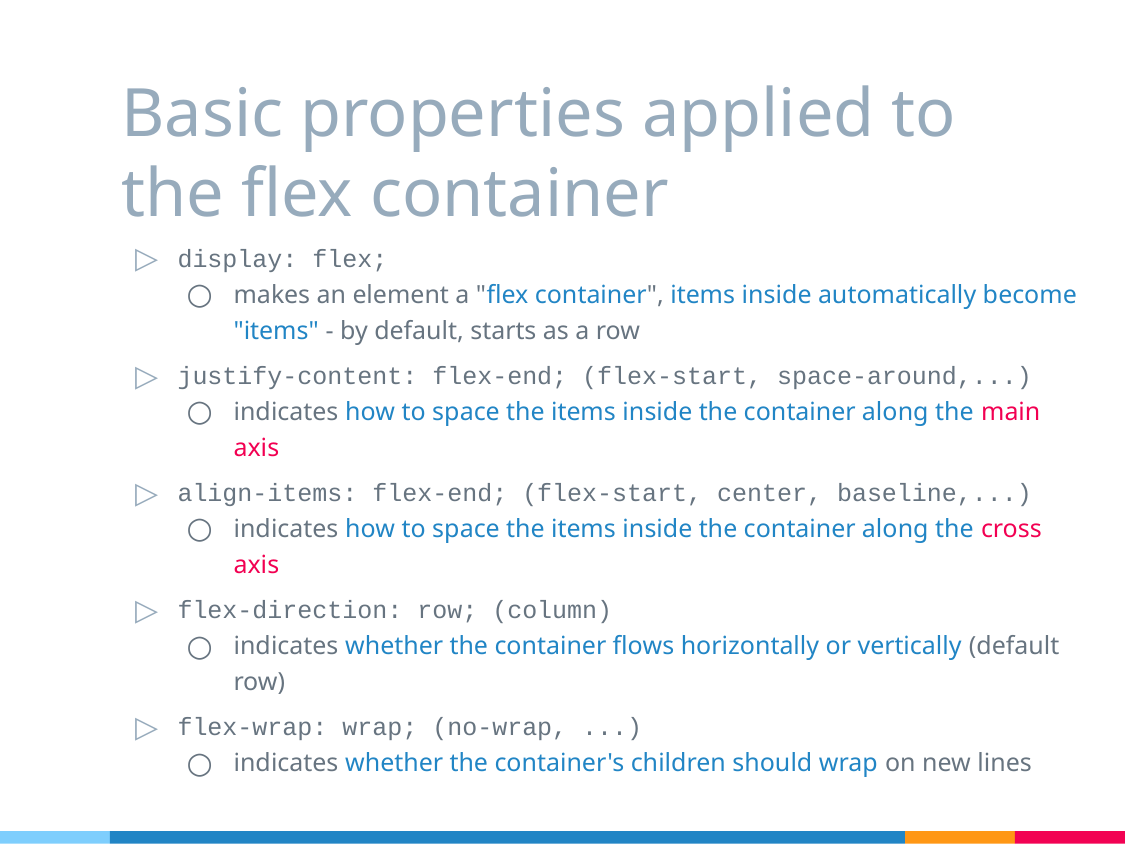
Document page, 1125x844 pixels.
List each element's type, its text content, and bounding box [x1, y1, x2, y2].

title Basic properties applied to the flex container [109, 58, 1044, 200]
list display: flex; makes an element a "flex container", items inside automatically become "items" - by default, starts as a row justify-content: flex-end; (flex-start, space-around,...) indicates how to space the items inside the container along the main axis align-items: flex-end; (flex-start, center, baseline,...) indicates how to space the items inside the container along the cross axis flex-direction: row; (column) indicates whether the container flows horizontally or vertically (default row) flex-wrap: wrap; (no-wrap, ...) indicates whether the container's children should wrap on new lines [109, 225, 1090, 808]
